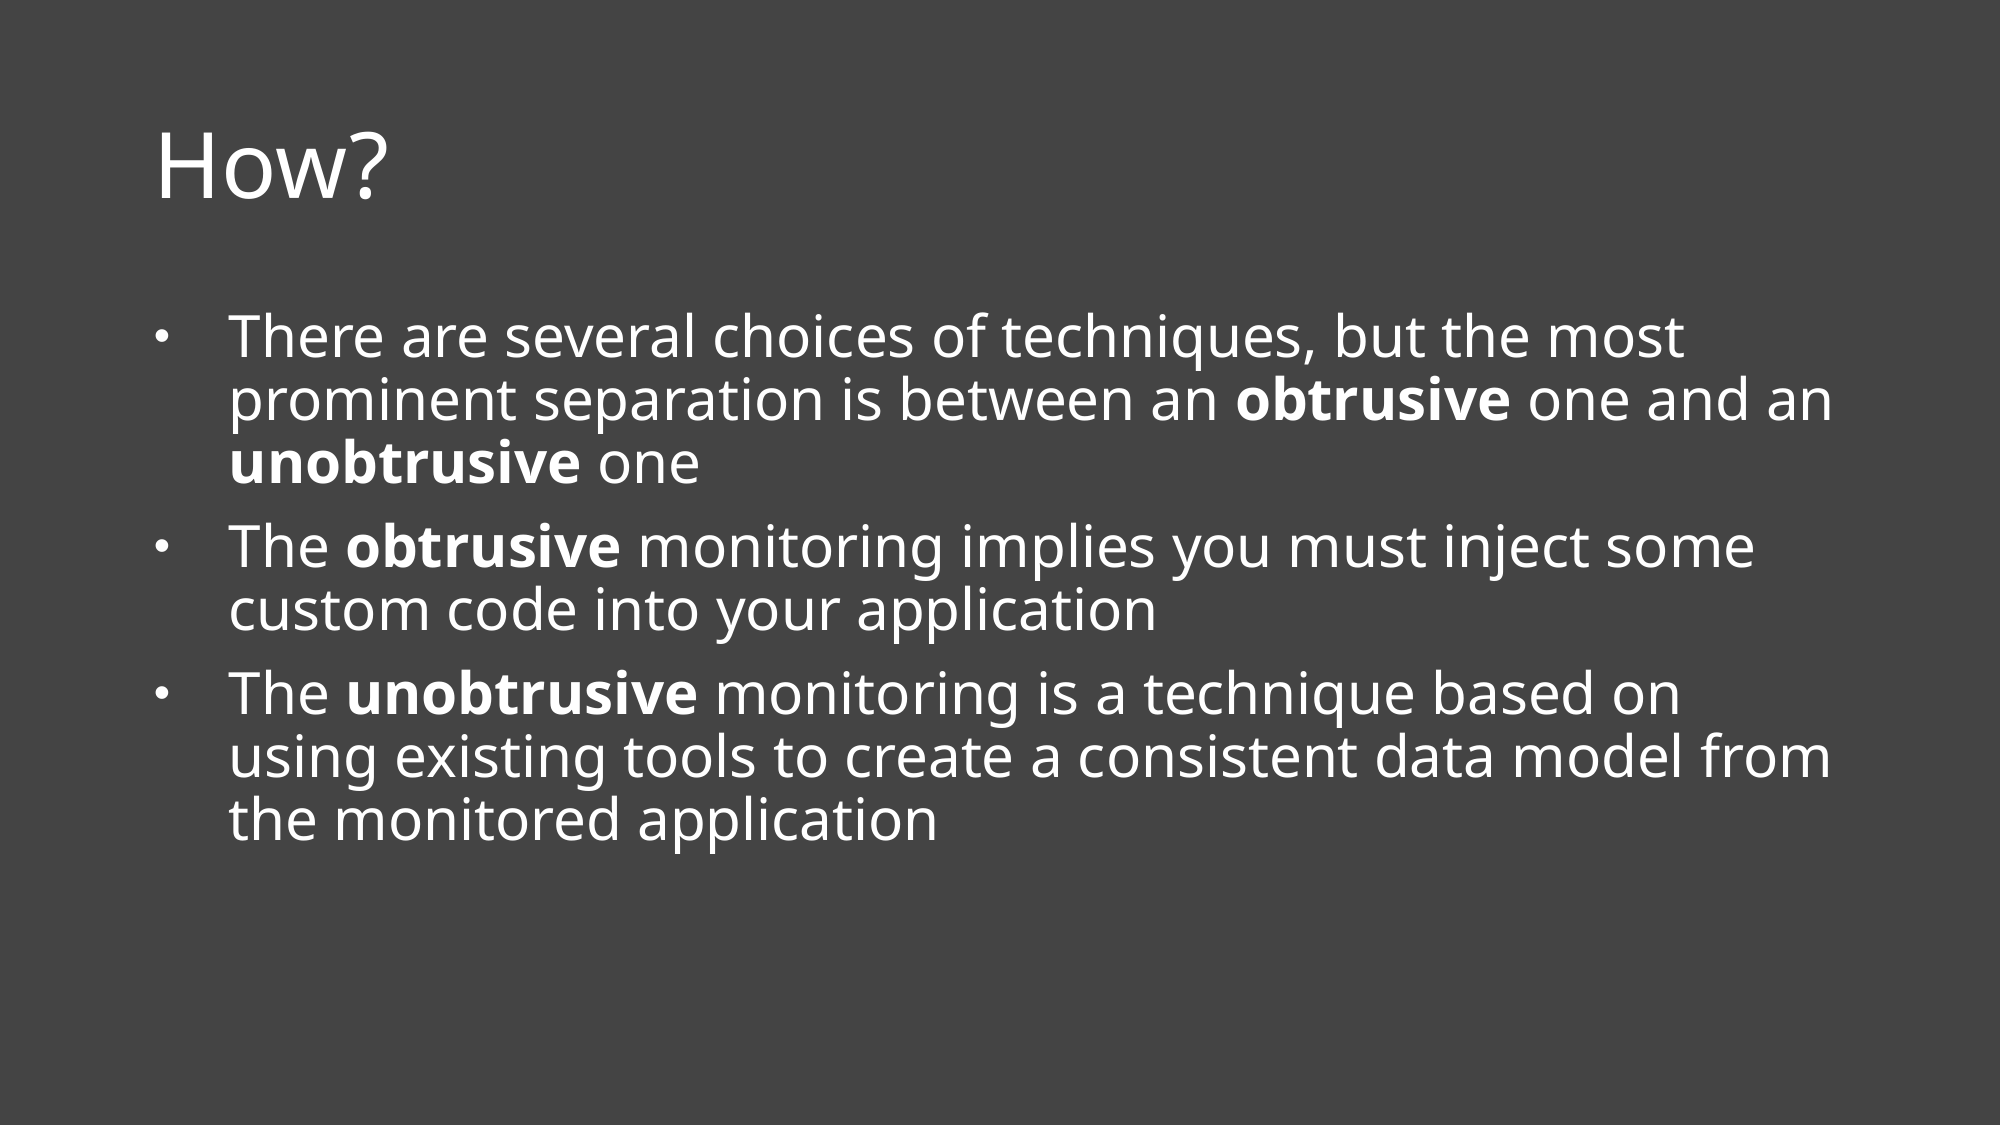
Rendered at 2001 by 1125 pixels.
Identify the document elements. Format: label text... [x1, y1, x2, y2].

list There are several choices of techniques, but the most prominent separation is between an obtrusive one and an unobtrusive one The obtrusive monitoring implies you must inject some custom code into your application The unobtrusive monitoring is a technique based on using existing tools to create a consistent data model from the monitored application [138, 299, 1864, 1014]
title How? [138, 60, 1864, 278]
